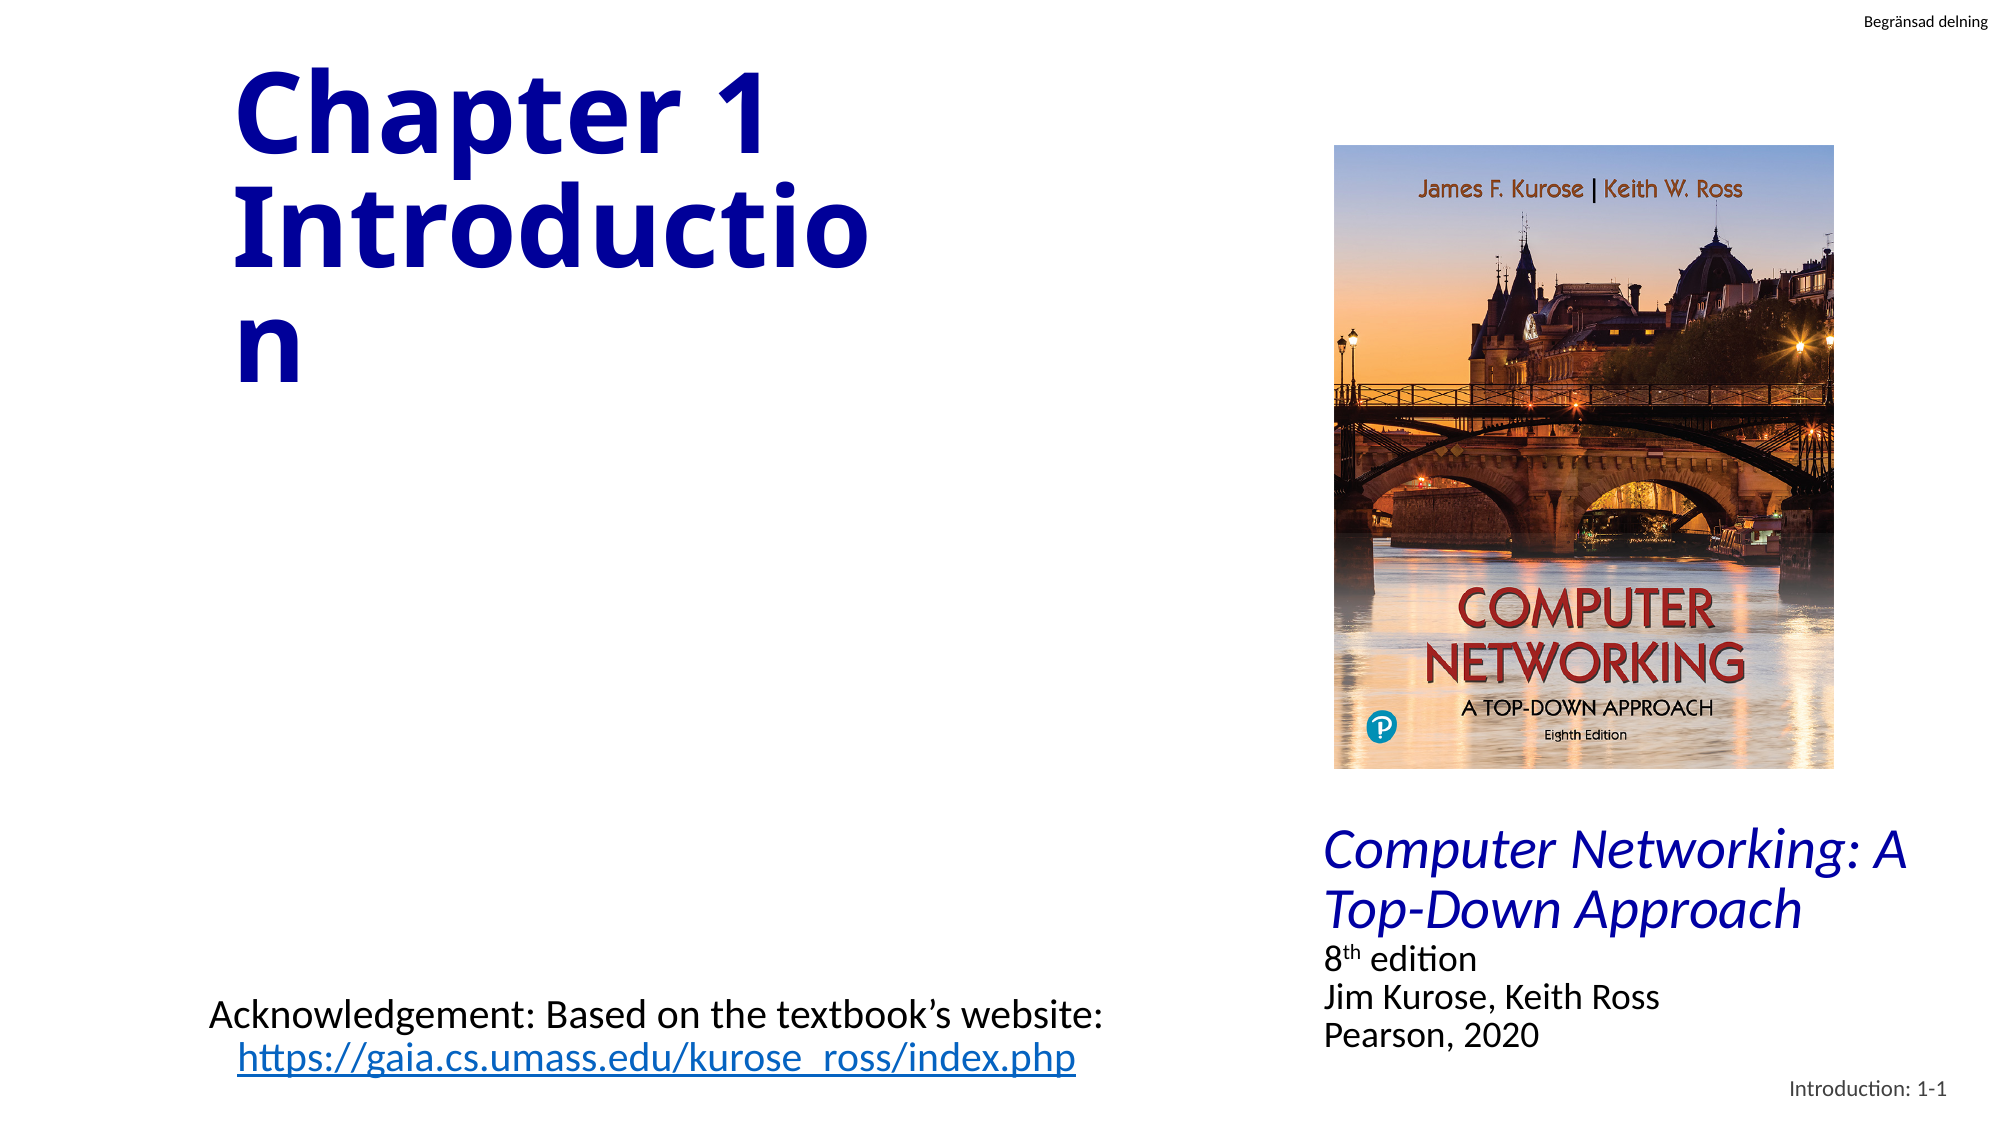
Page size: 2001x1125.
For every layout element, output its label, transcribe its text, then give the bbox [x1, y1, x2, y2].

picture [1334, 145, 1834, 769]
text_box Acknowledgement: Based on the textbook’s website: https://gaia.cs.umass.edu/kurose_ross/index.php [194, 987, 1123, 1088]
text_box Computer Networking: A Top-Down Approach 8th edition Jim Kurose, Keith Ross Pearson, 2020 [1309, 703, 1963, 1125]
text_box Chapter 1 Introduction [217, 92, 954, 375]
